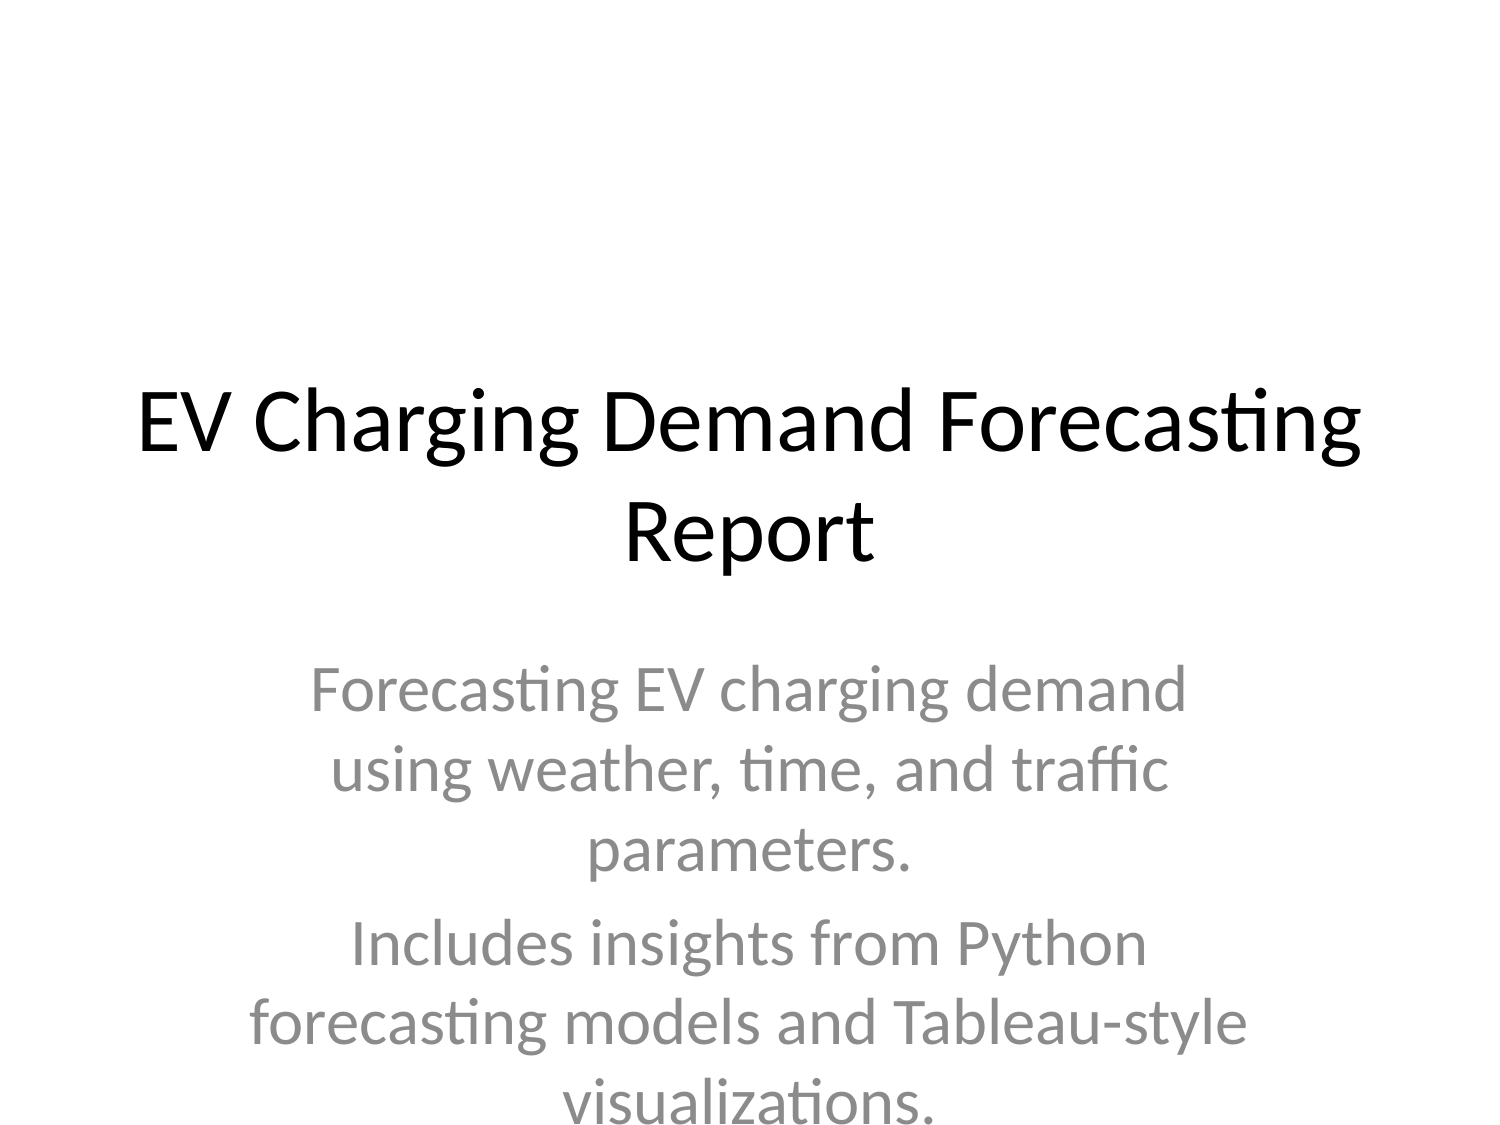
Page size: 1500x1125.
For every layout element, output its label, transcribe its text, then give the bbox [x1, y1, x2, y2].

subtitle Forecasting EV charging demand using weather, time, and traffic parameters. Includes insights from Python forecasting models and Tableau-style visualizations. [225, 637, 1275, 925]
title EV Charging Demand Forecasting Report [112, 349, 1388, 591]
